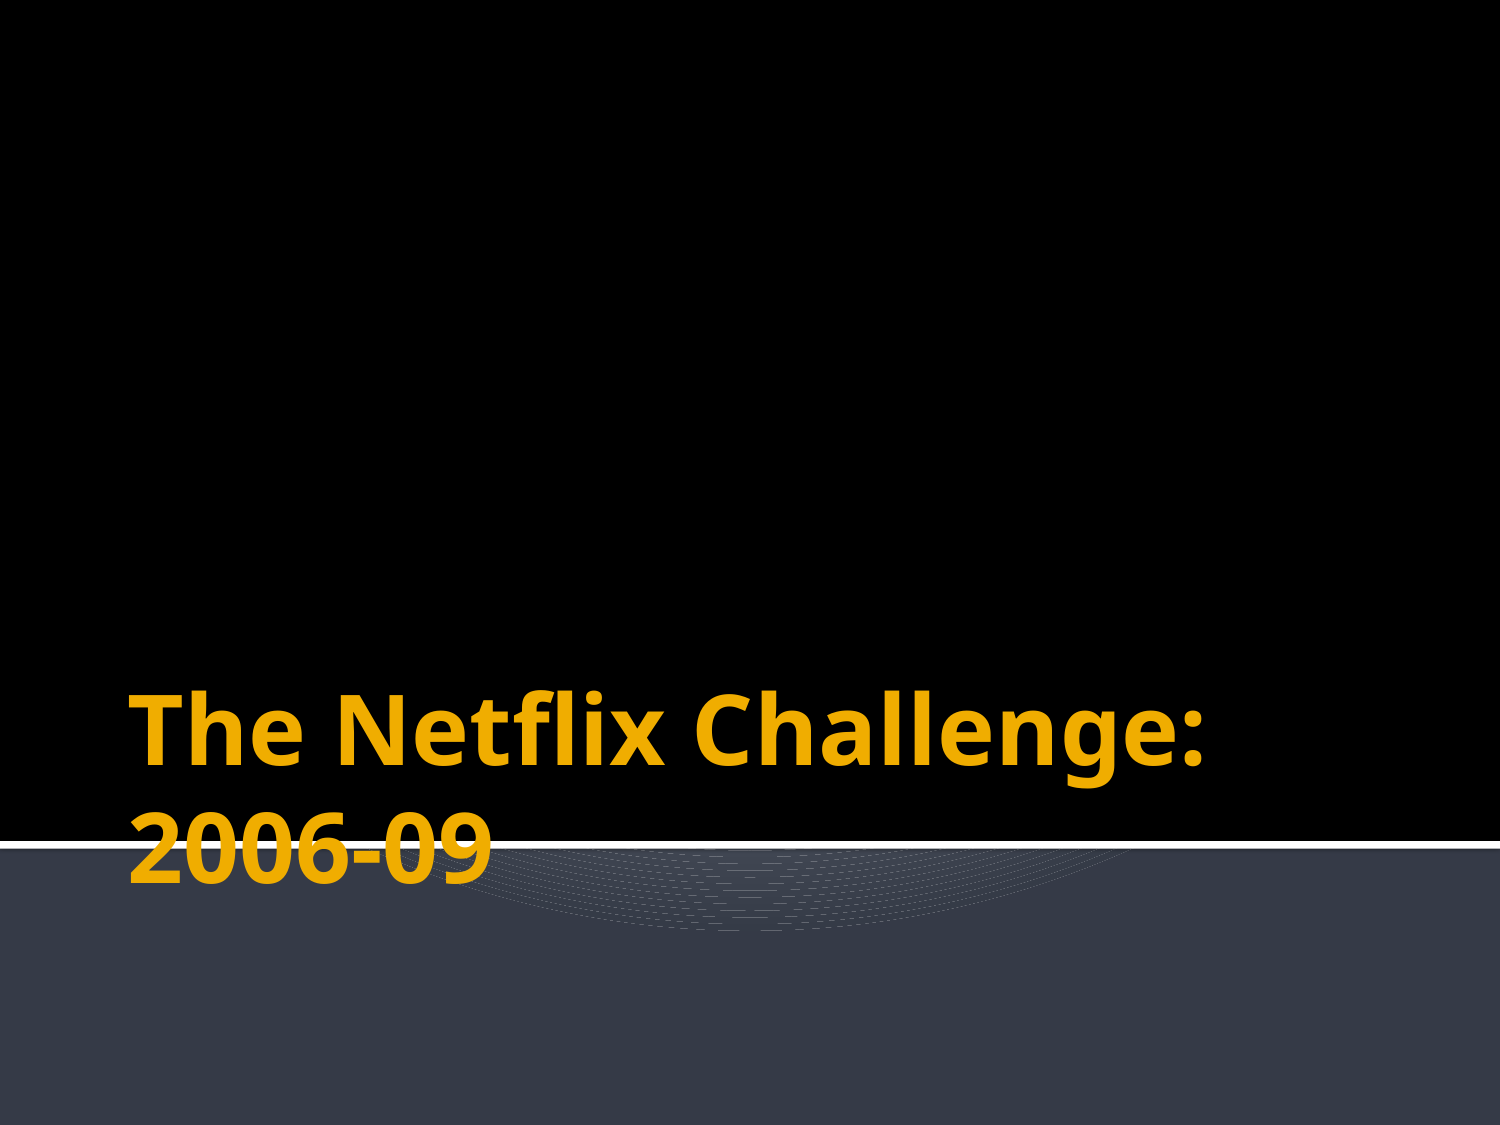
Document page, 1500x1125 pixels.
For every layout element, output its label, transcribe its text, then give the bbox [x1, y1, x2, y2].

title The Netflix Challenge: 2006-09 [112, 550, 1438, 825]
